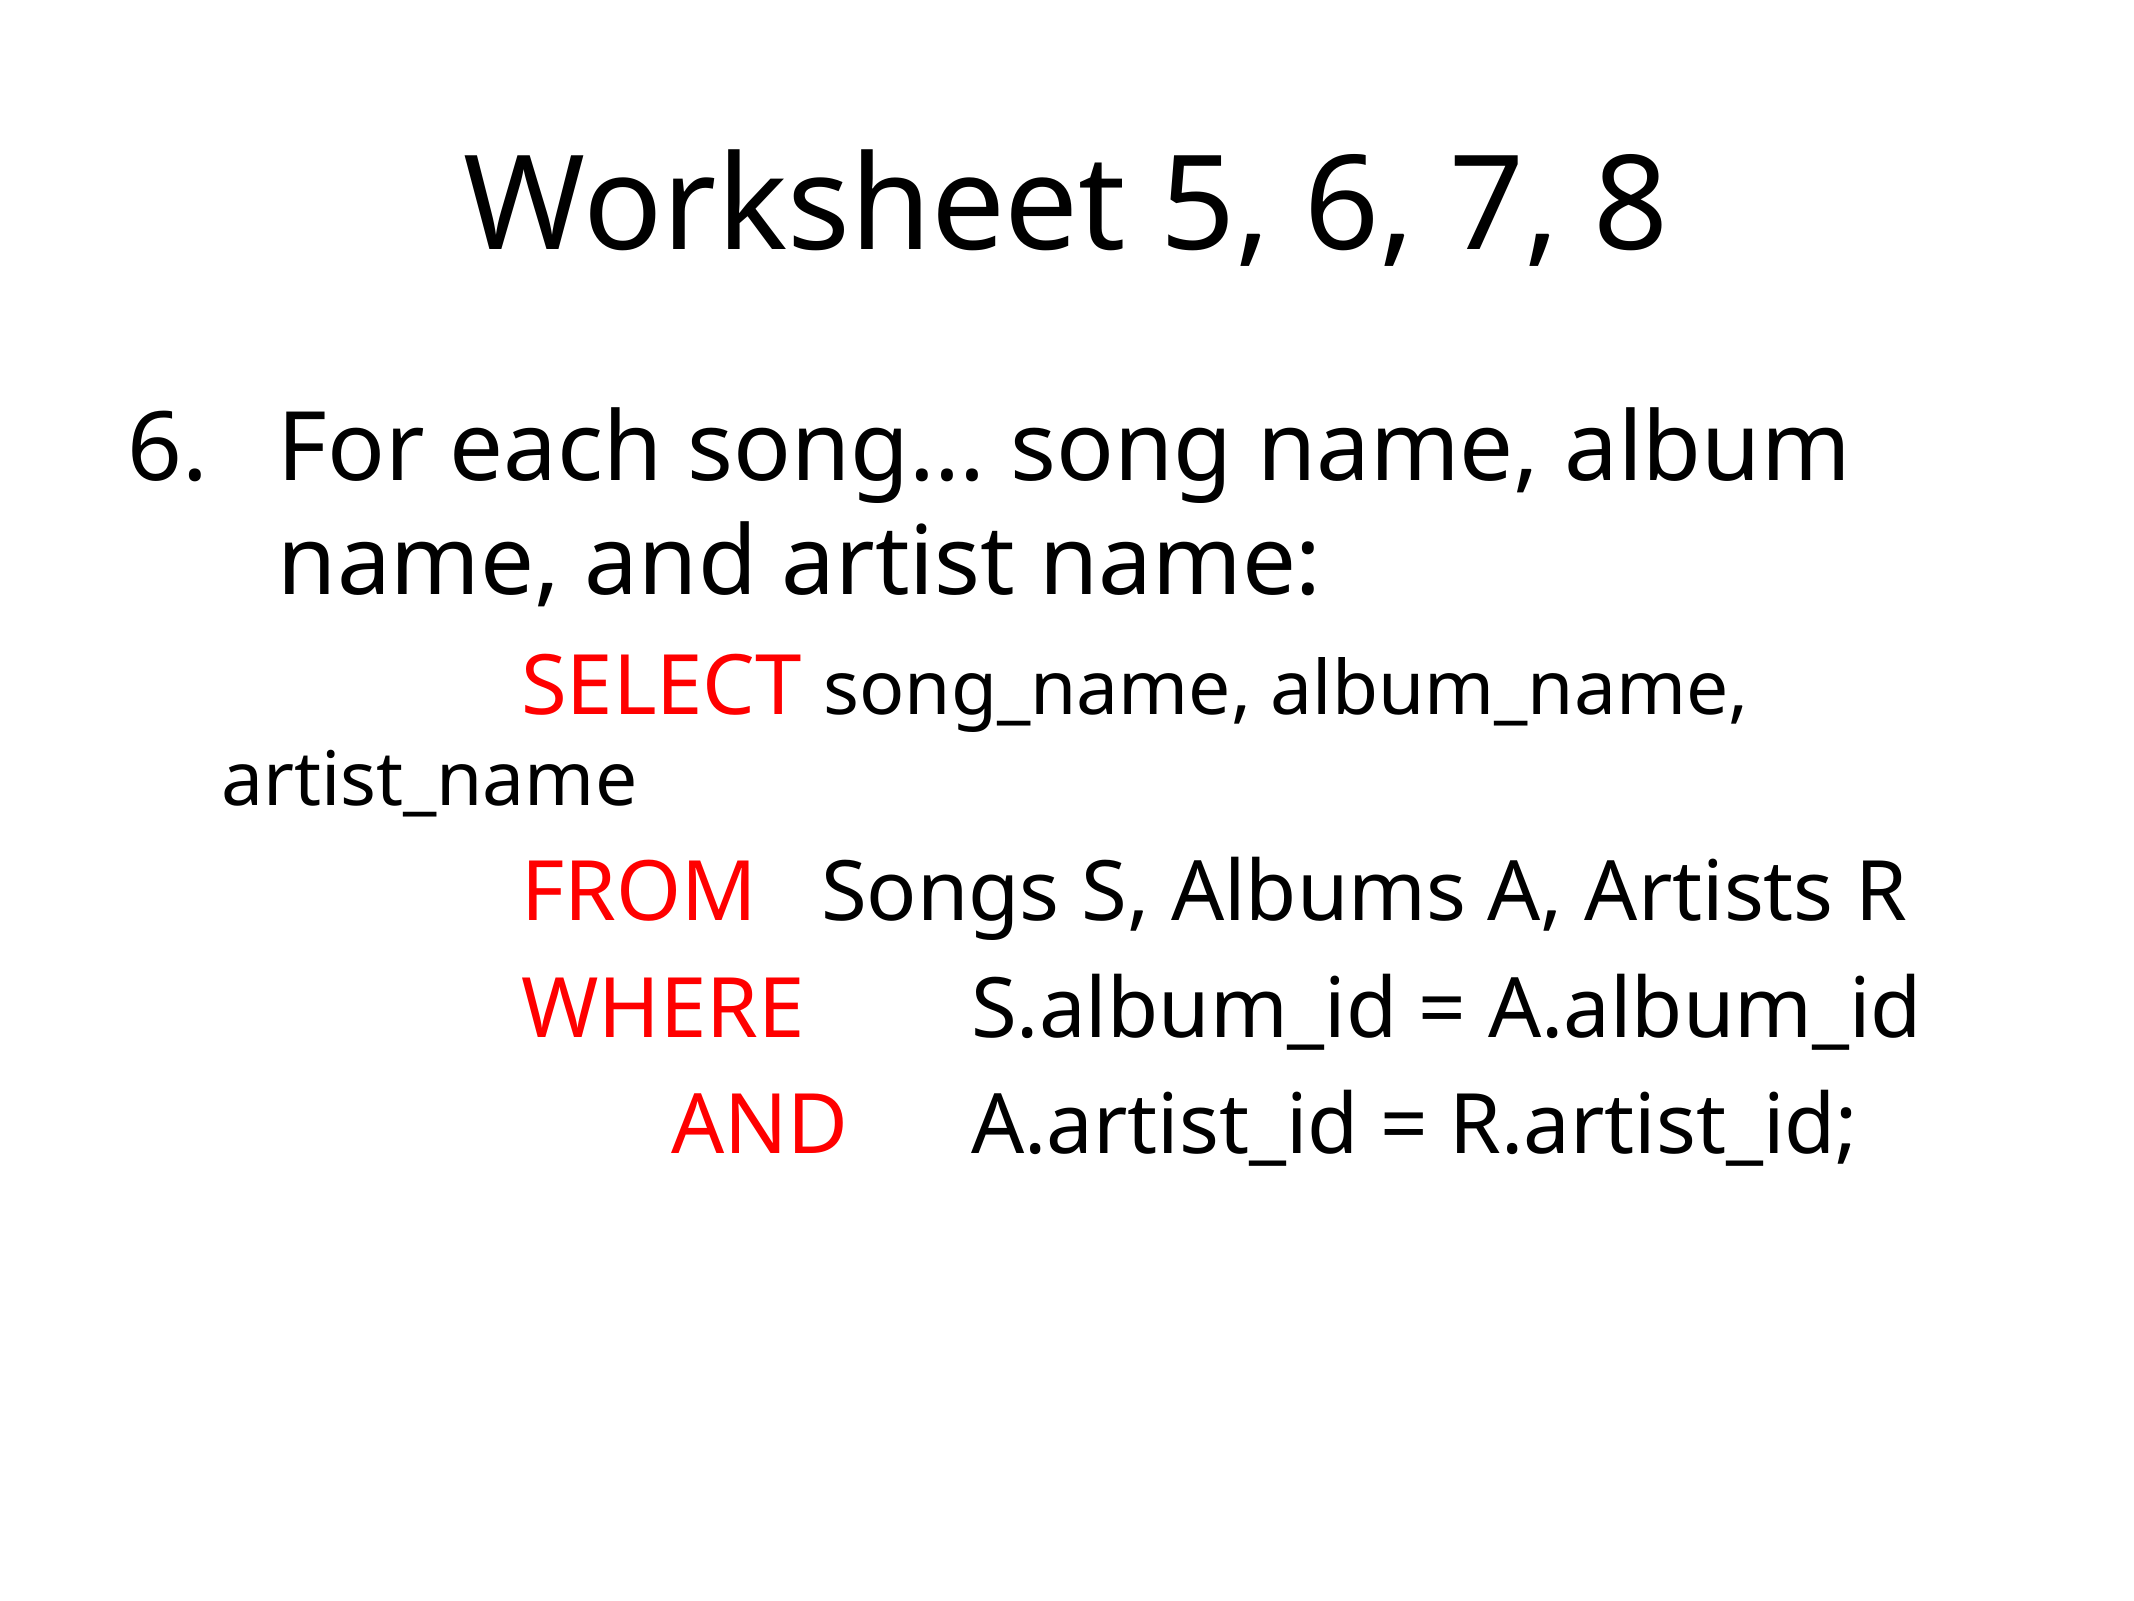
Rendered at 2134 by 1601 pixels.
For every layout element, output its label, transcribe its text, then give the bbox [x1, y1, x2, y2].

title Worksheet 5, 6, 7, 8 [106, 64, 2027, 331]
list For each song… song name, album name, and artist name: SELECT song_name, album_name, artist_name FROM Songs S, Albums A, Artists R WHERE S.album_id = A.album_id AND A.artist_id = R.artist_id; [106, 373, 2027, 1430]
